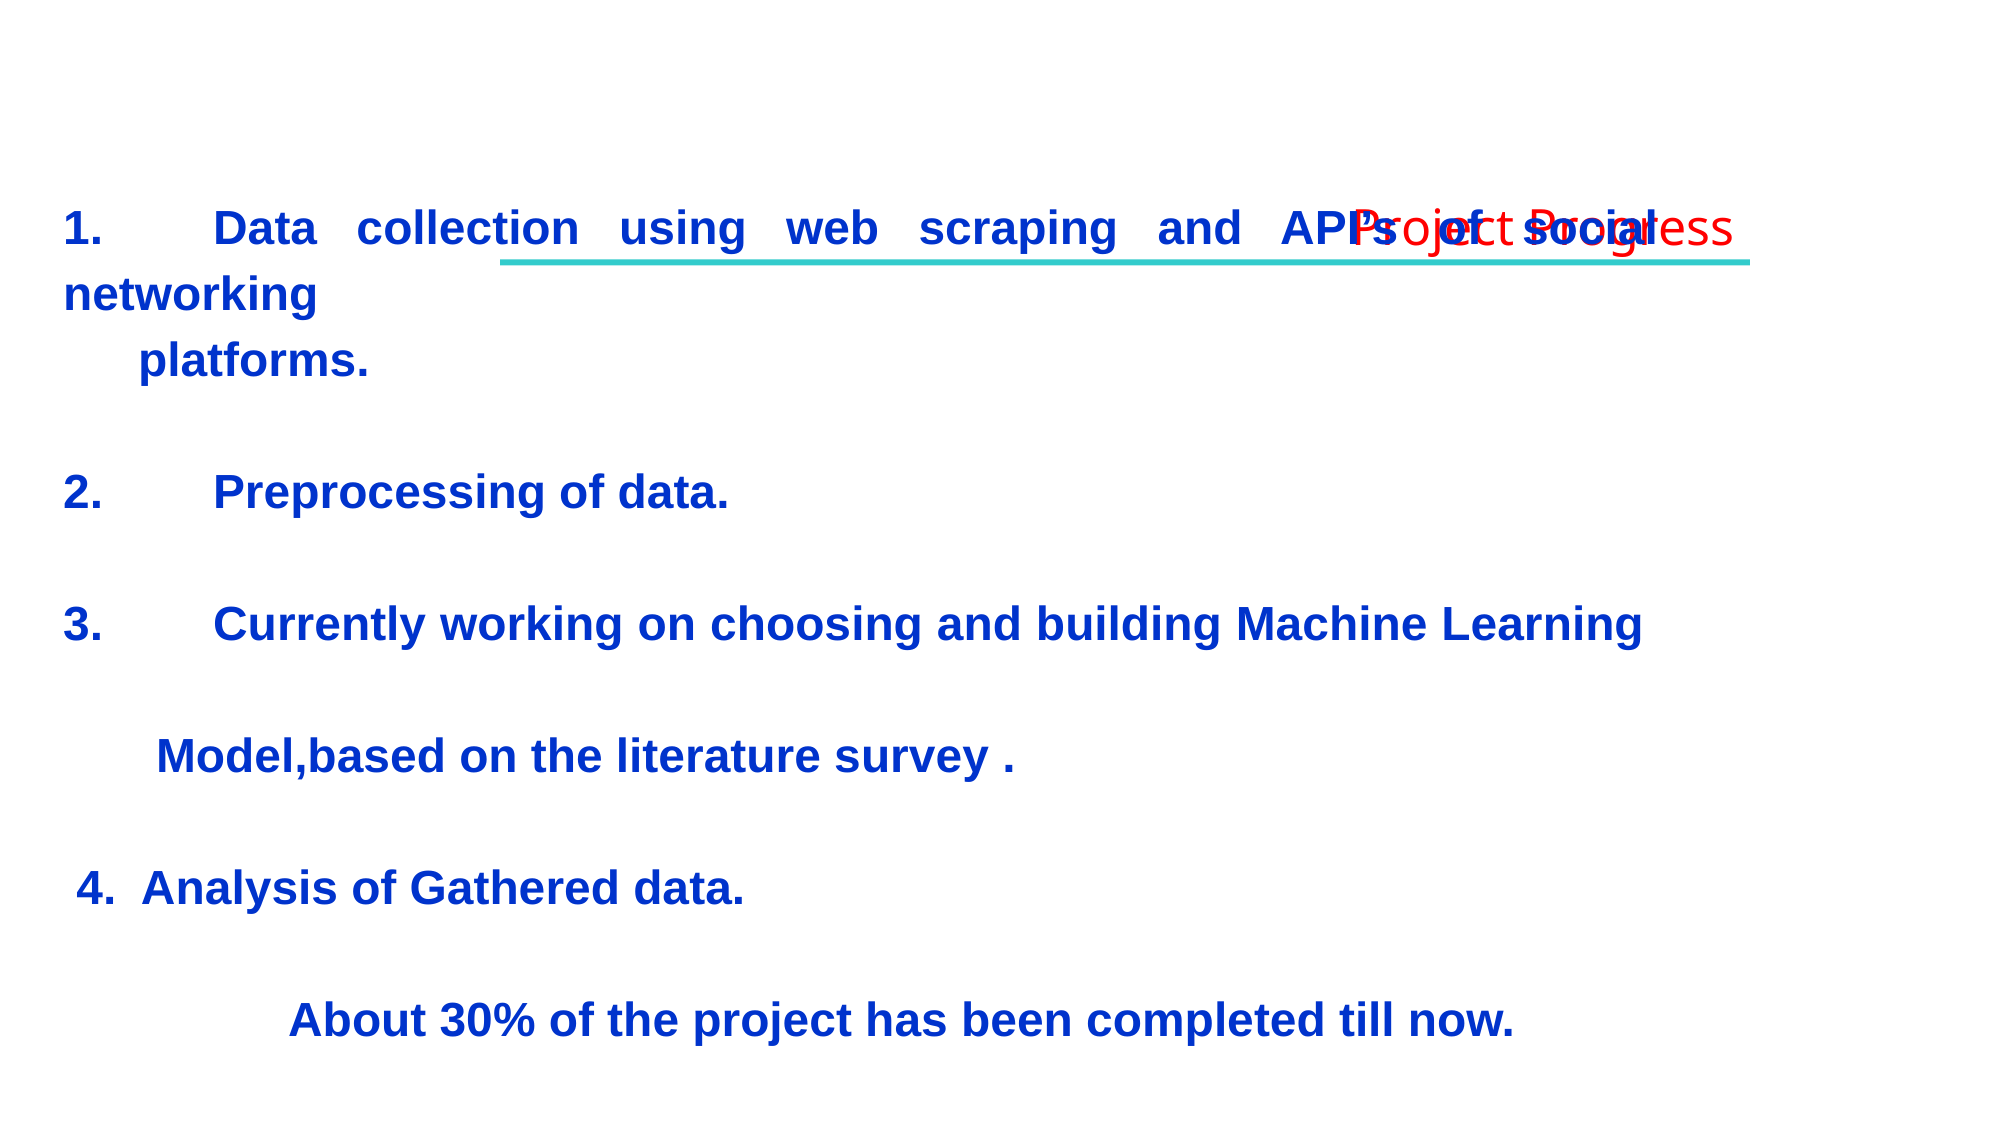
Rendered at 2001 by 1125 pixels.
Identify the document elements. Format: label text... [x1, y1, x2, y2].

text_box Project Progress [312, 187, 1750, 263]
text_box 1. Data collection using web scraping and API’s of social networking platforms. 2. Preprocessing of data. 3. Currently working on choosing and building Machine Learning Model,based on the literature survey . 4. Analysis of Gathered data. About 30% of the project has been completed till now. [48, 263, 1675, 1075]
